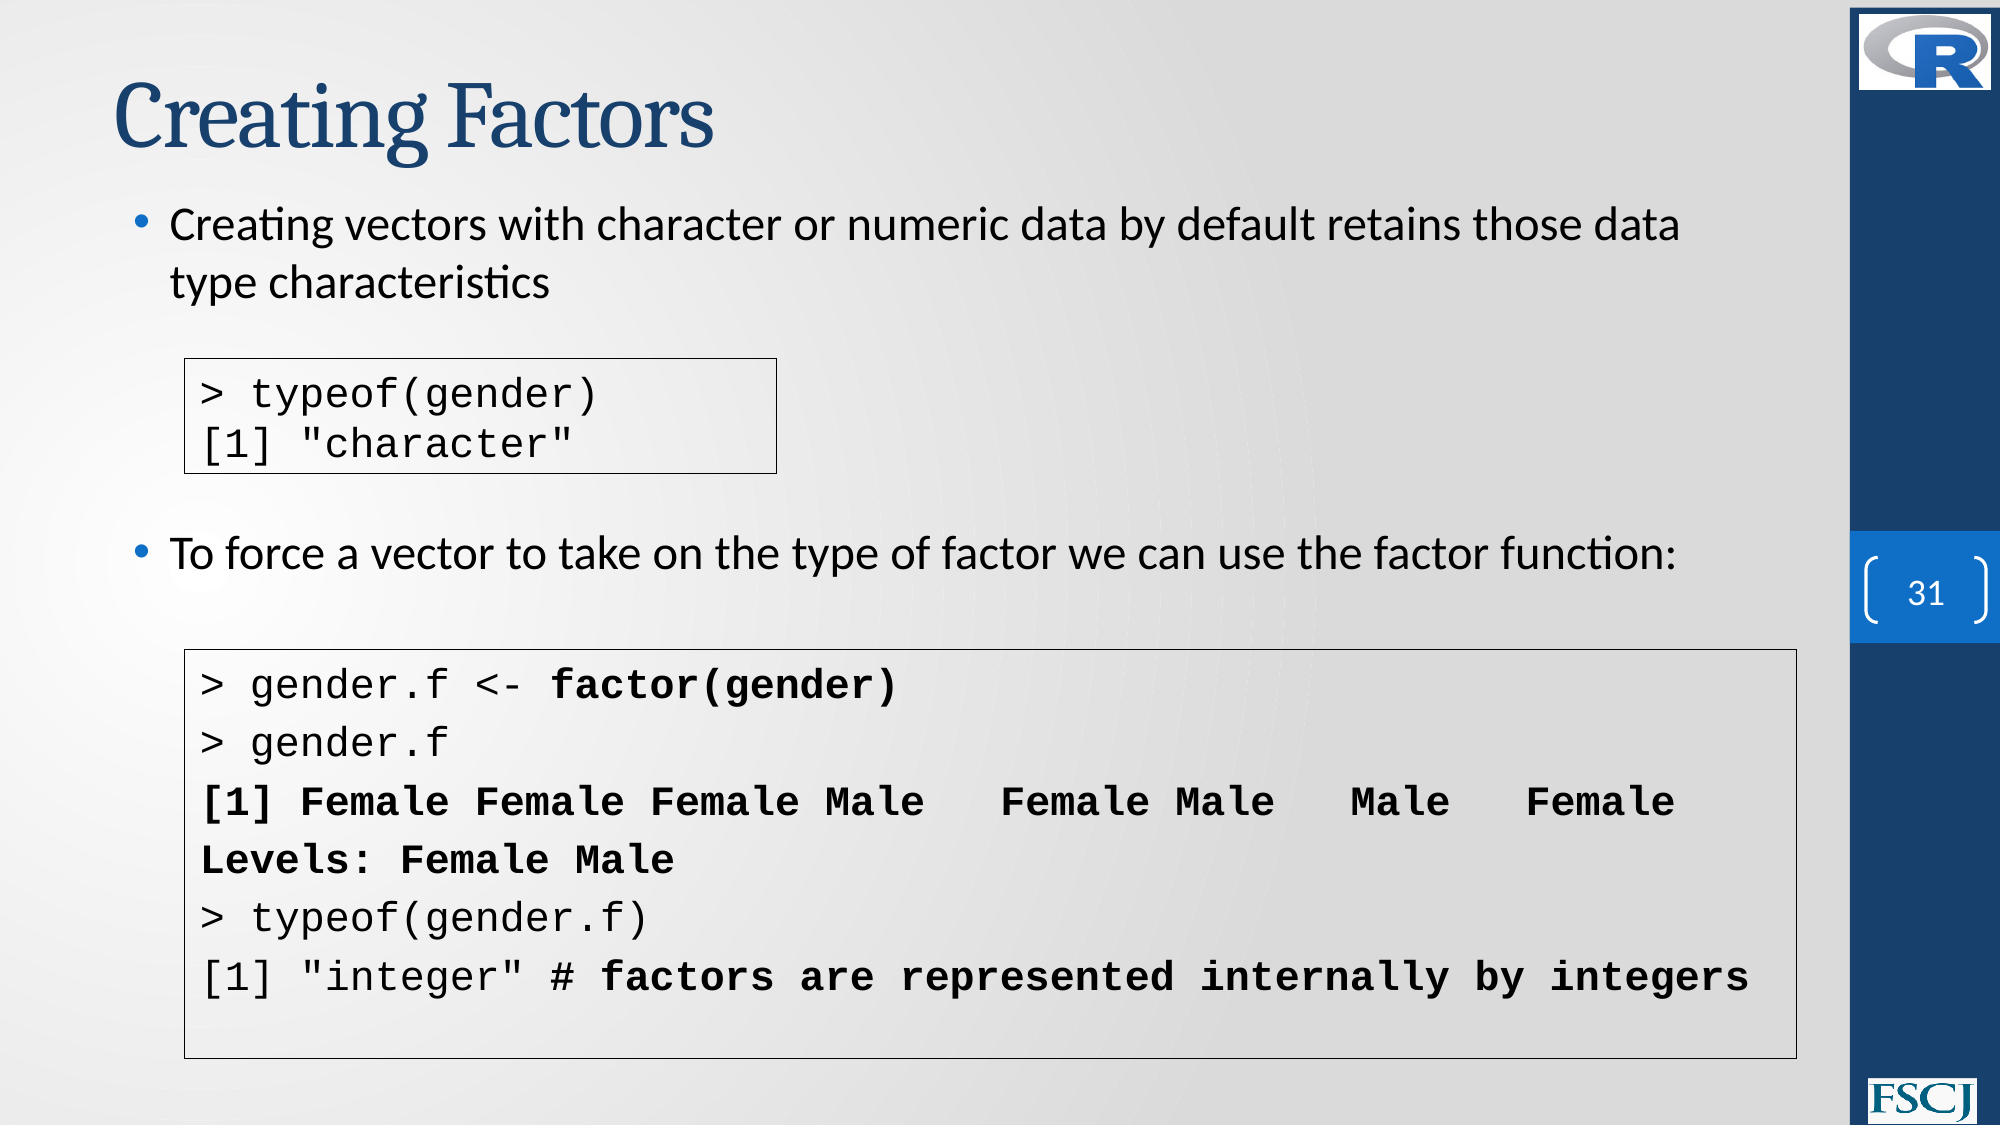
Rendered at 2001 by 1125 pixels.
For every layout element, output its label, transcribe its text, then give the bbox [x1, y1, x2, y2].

slide_number 31 [1864, 555, 1988, 624]
picture [1868, 1078, 1977, 1124]
text_box > gender.f <- factor(gender) > gender.f [1] Female Female Female Male Female Male Male Female Levels: Female Male > typeof(gender.f) [1] "integer" # factors are represented internally by integers [184, 649, 1797, 1059]
picture [1859, 14, 1991, 90]
title Creating Factors [99, 45, 1767, 173]
list Creating vectors with character or numeric data by default retains those data type characteristics To force a vector to take on the type of factor we can use the factor function: [99, 184, 1767, 591]
text_box > typeof(gender) [1] "character" [184, 358, 777, 474]
